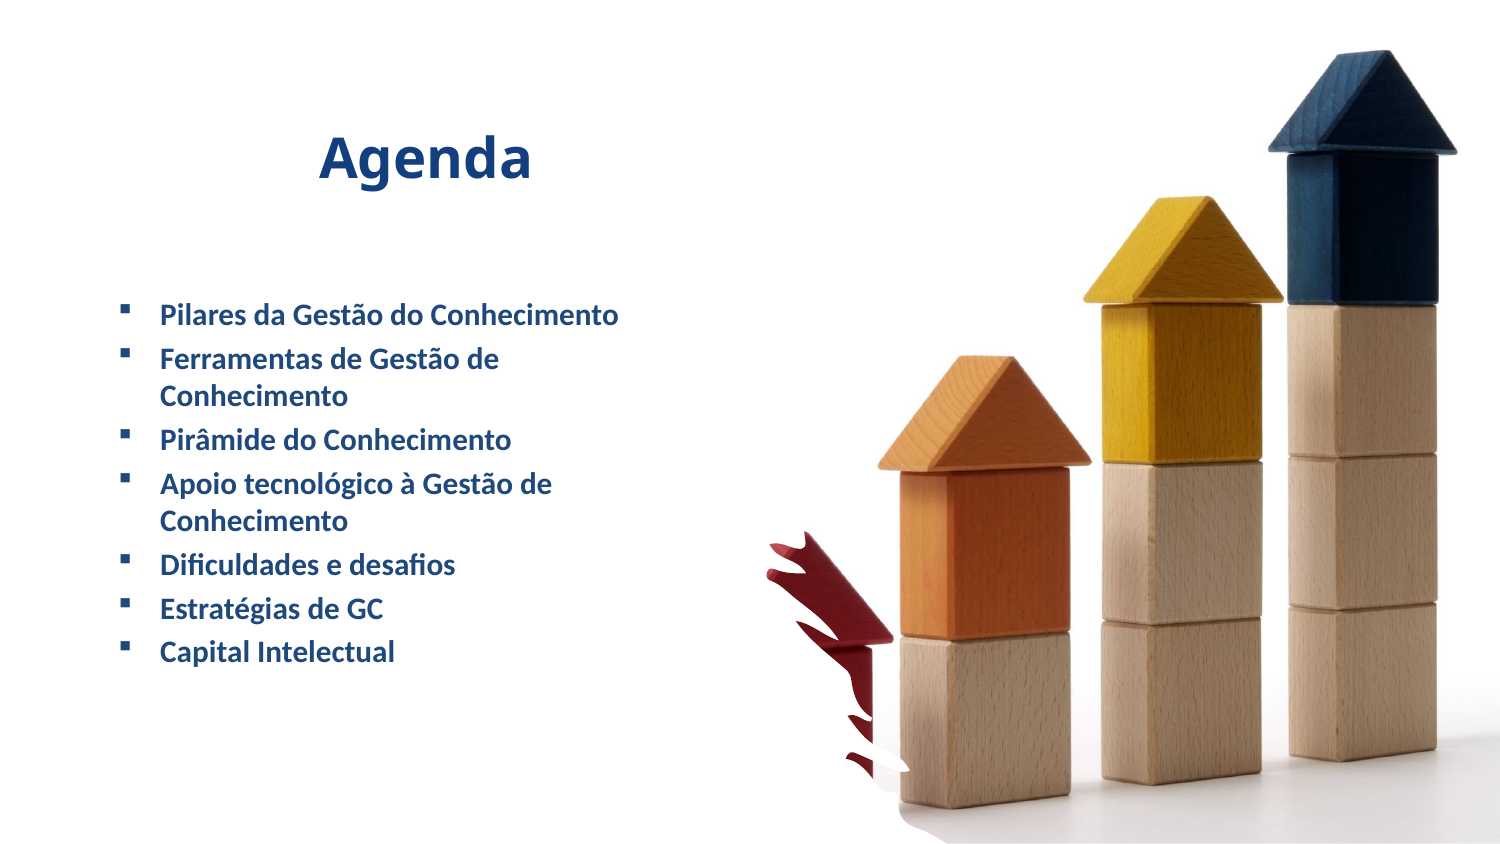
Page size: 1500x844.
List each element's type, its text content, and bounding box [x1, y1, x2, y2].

text_box [0, 0, 764, 844]
title Agenda [103, 44, 750, 268]
picture [766, 0, 1500, 844]
list Pilares da Gestão do Conhecimento Ferramentas de Gestão de Conhecimento Pirâmide do Conhecimento Apoio tecnológico à Gestão de Conhecimento Dificuldades e desafios Estratégias de GC Capital Intelectual [103, 287, 672, 760]
